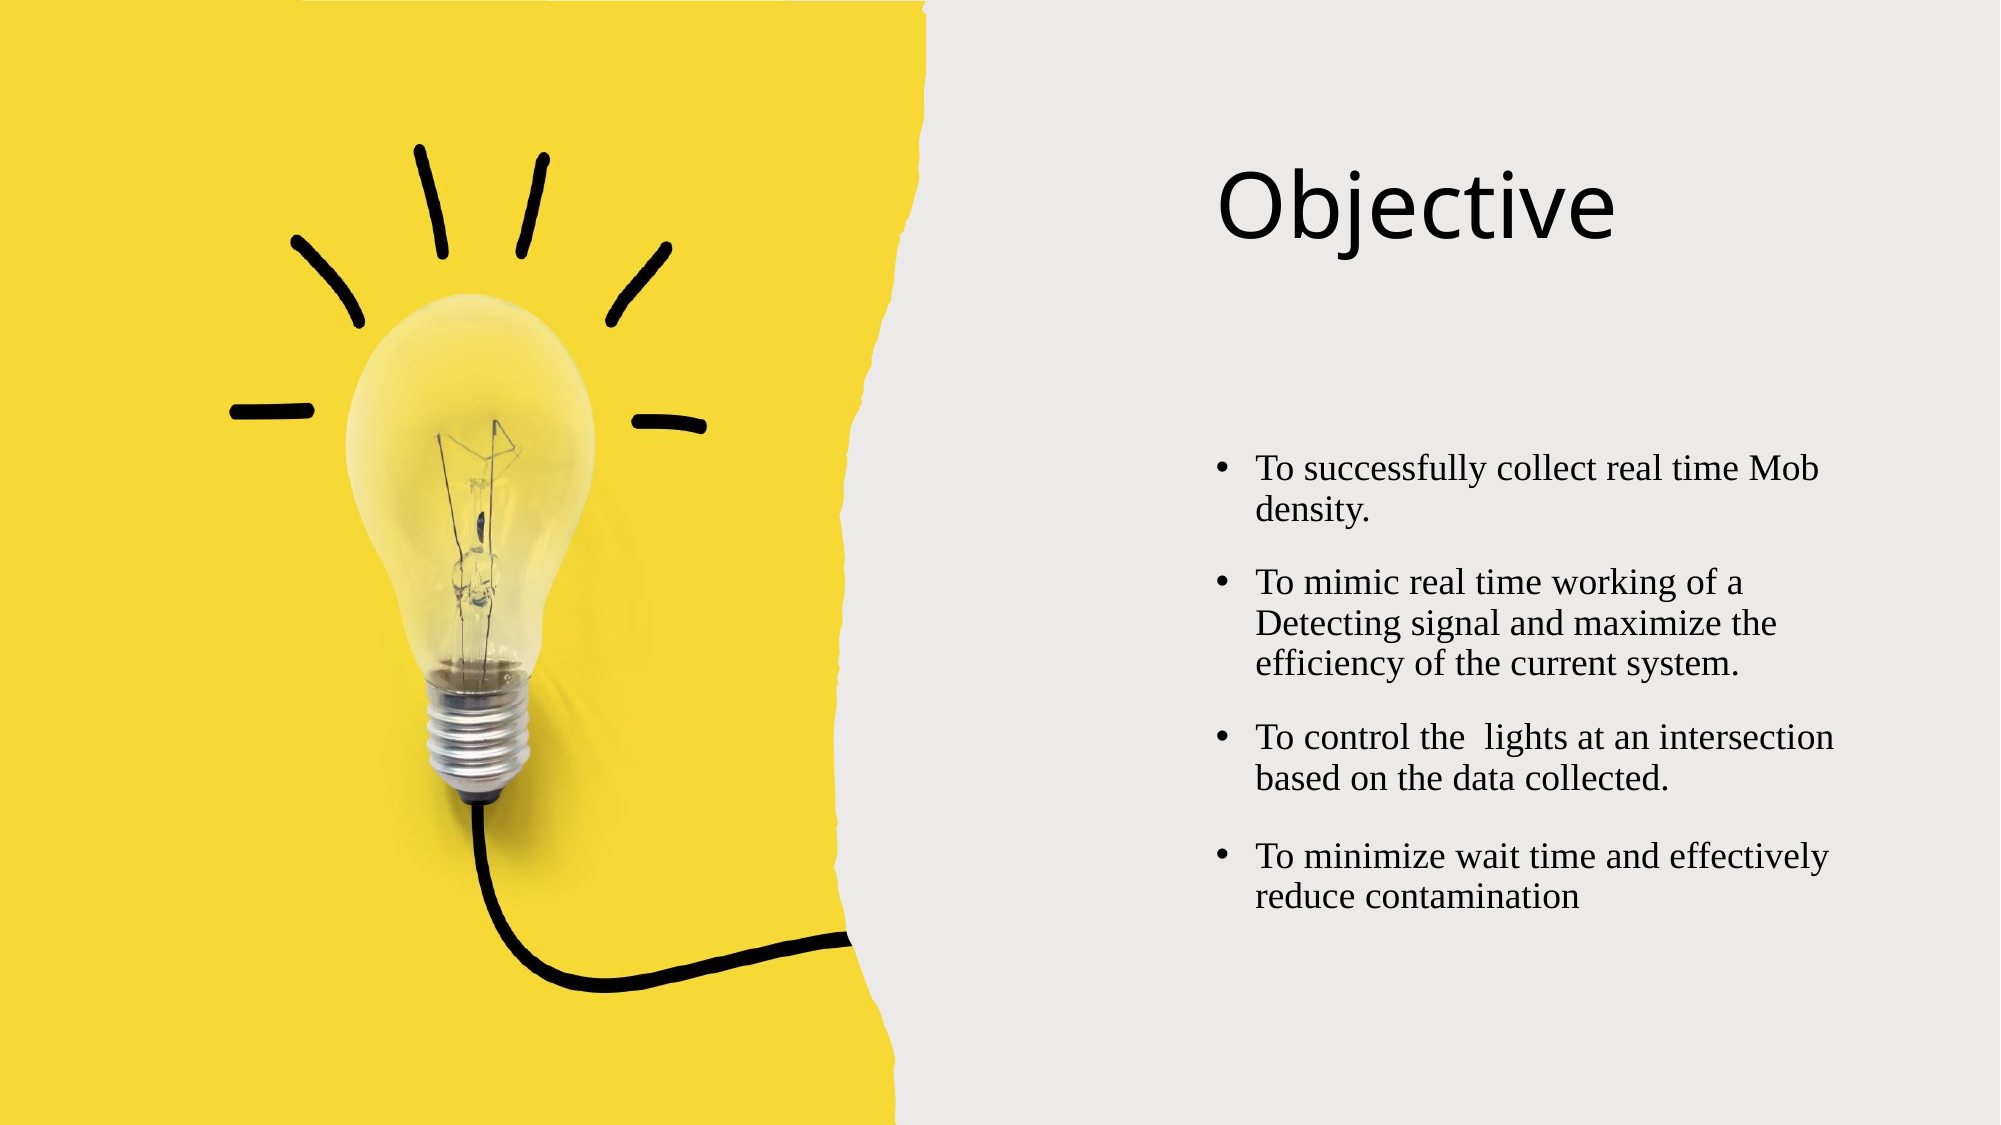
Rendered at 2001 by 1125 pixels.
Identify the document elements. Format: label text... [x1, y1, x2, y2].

list To successfully collect real time Mob density. To mimic real time working of a Detecting signal and maximize the efficiency of the current system. To control the lights at an intersection based on the data collected. To minimize wait time and effectively reduce contamination [1200, 359, 1880, 1002]
text_box [927, 0, 2000, 1125]
title Objective [1200, 99, 1880, 319]
picture [0, 0, 927, 1125]
